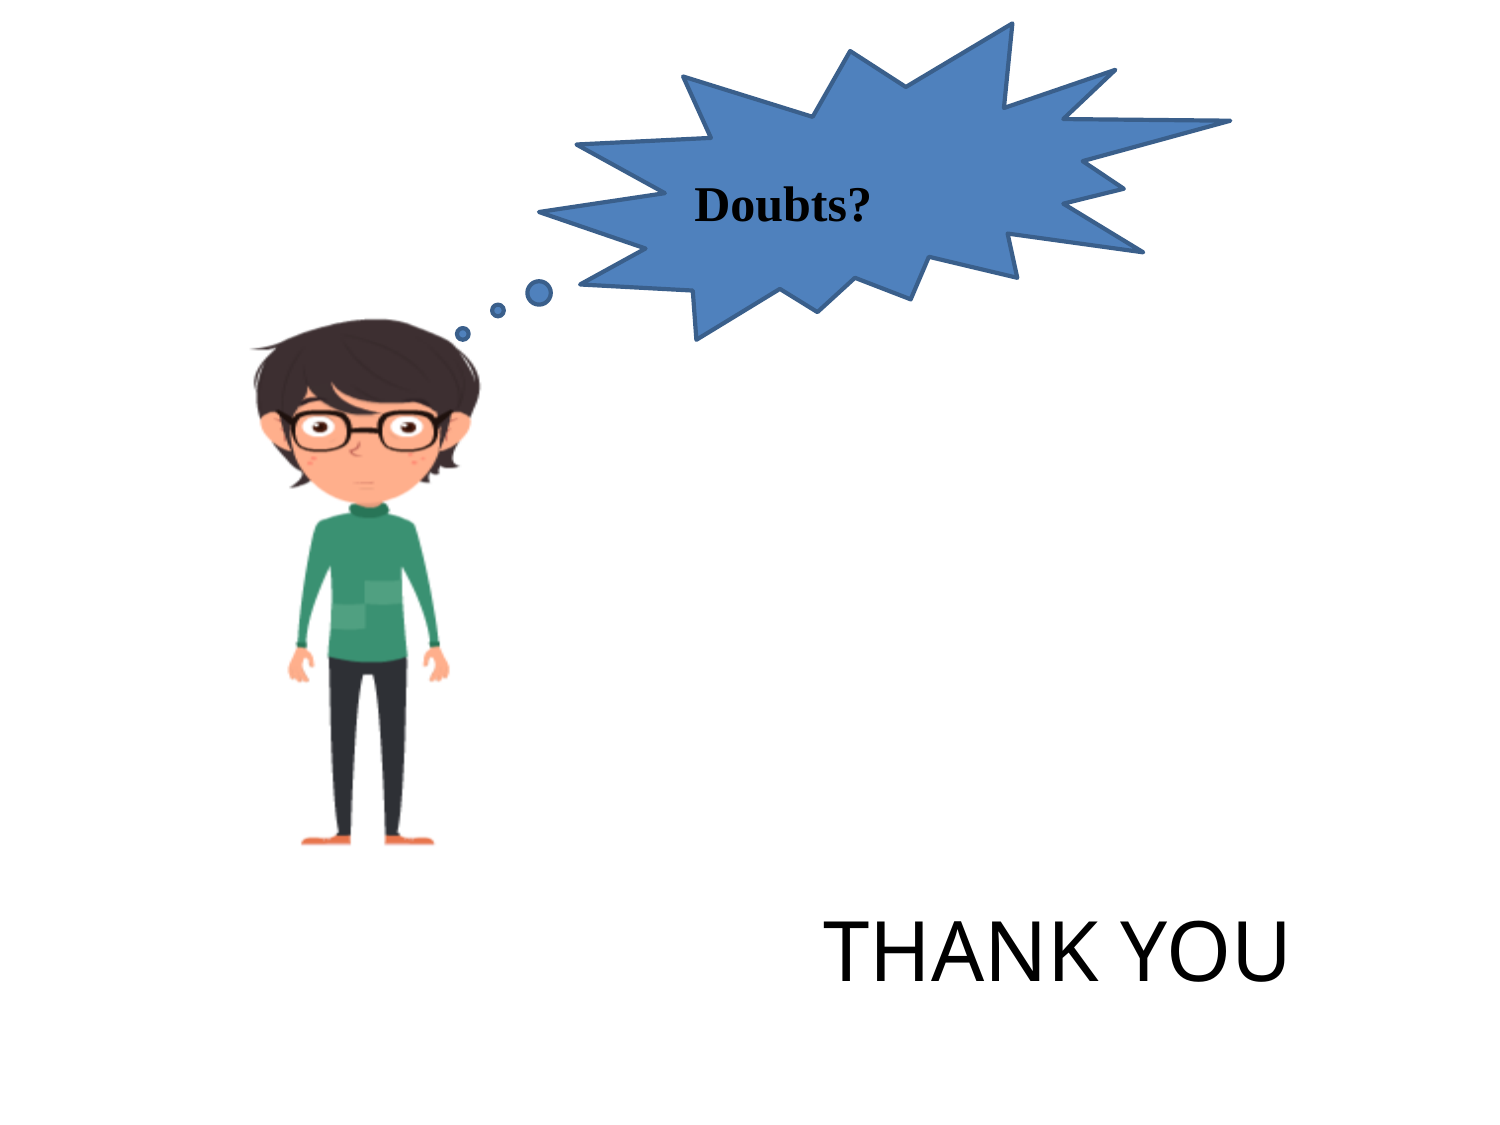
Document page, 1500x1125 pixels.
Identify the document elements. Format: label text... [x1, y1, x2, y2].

text_box [536, 21, 1233, 342]
text_box [525, 279, 553, 307]
text_box Doubts? [679, 163, 950, 239]
text_box THANK YOU [808, 890, 1500, 1006]
picture [198, 304, 540, 880]
